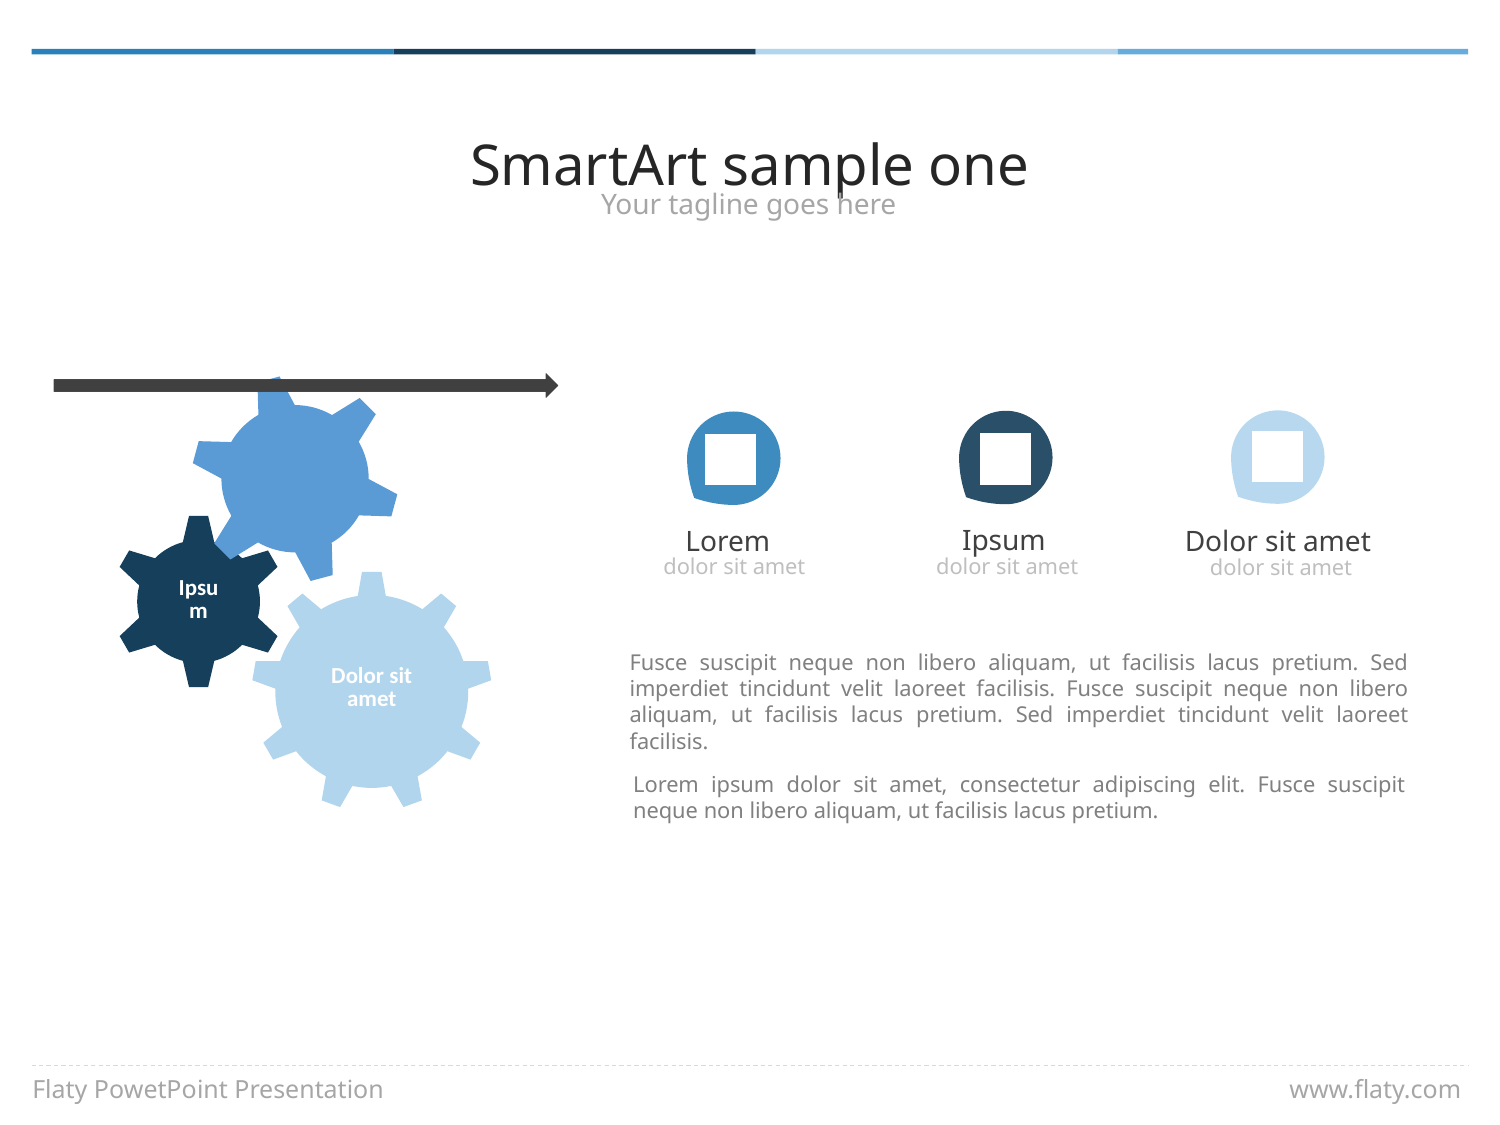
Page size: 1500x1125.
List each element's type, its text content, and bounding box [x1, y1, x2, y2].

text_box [1134, 410, 1421, 588]
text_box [588, 411, 875, 588]
text_box Lorem ipsum dolor sit amet, consectetur adipiscing elit. Fusce suscipit neque non libero aliquam, ut facilisis lacus pretium. [618, 762, 1421, 830]
text_box Your tagline goes here [0, 178, 1500, 228]
text_box Fusce suscipit neque non libero aliquam, ut facilisis lacus pretium. Sed imperdiet tincidunt velit laoreet facilisis. Fusce suscipit neque non libero aliquam, ut facilisis lacus pretium. Sed imperdiet tincidunt velit laoreet facilisis. [618, 642, 1421, 754]
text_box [31, 48, 1469, 55]
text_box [17, 1065, 1477, 1112]
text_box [860, 410, 1147, 587]
text_box SmartArt sample one [0, 121, 1500, 178]
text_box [0, 373, 558, 812]
